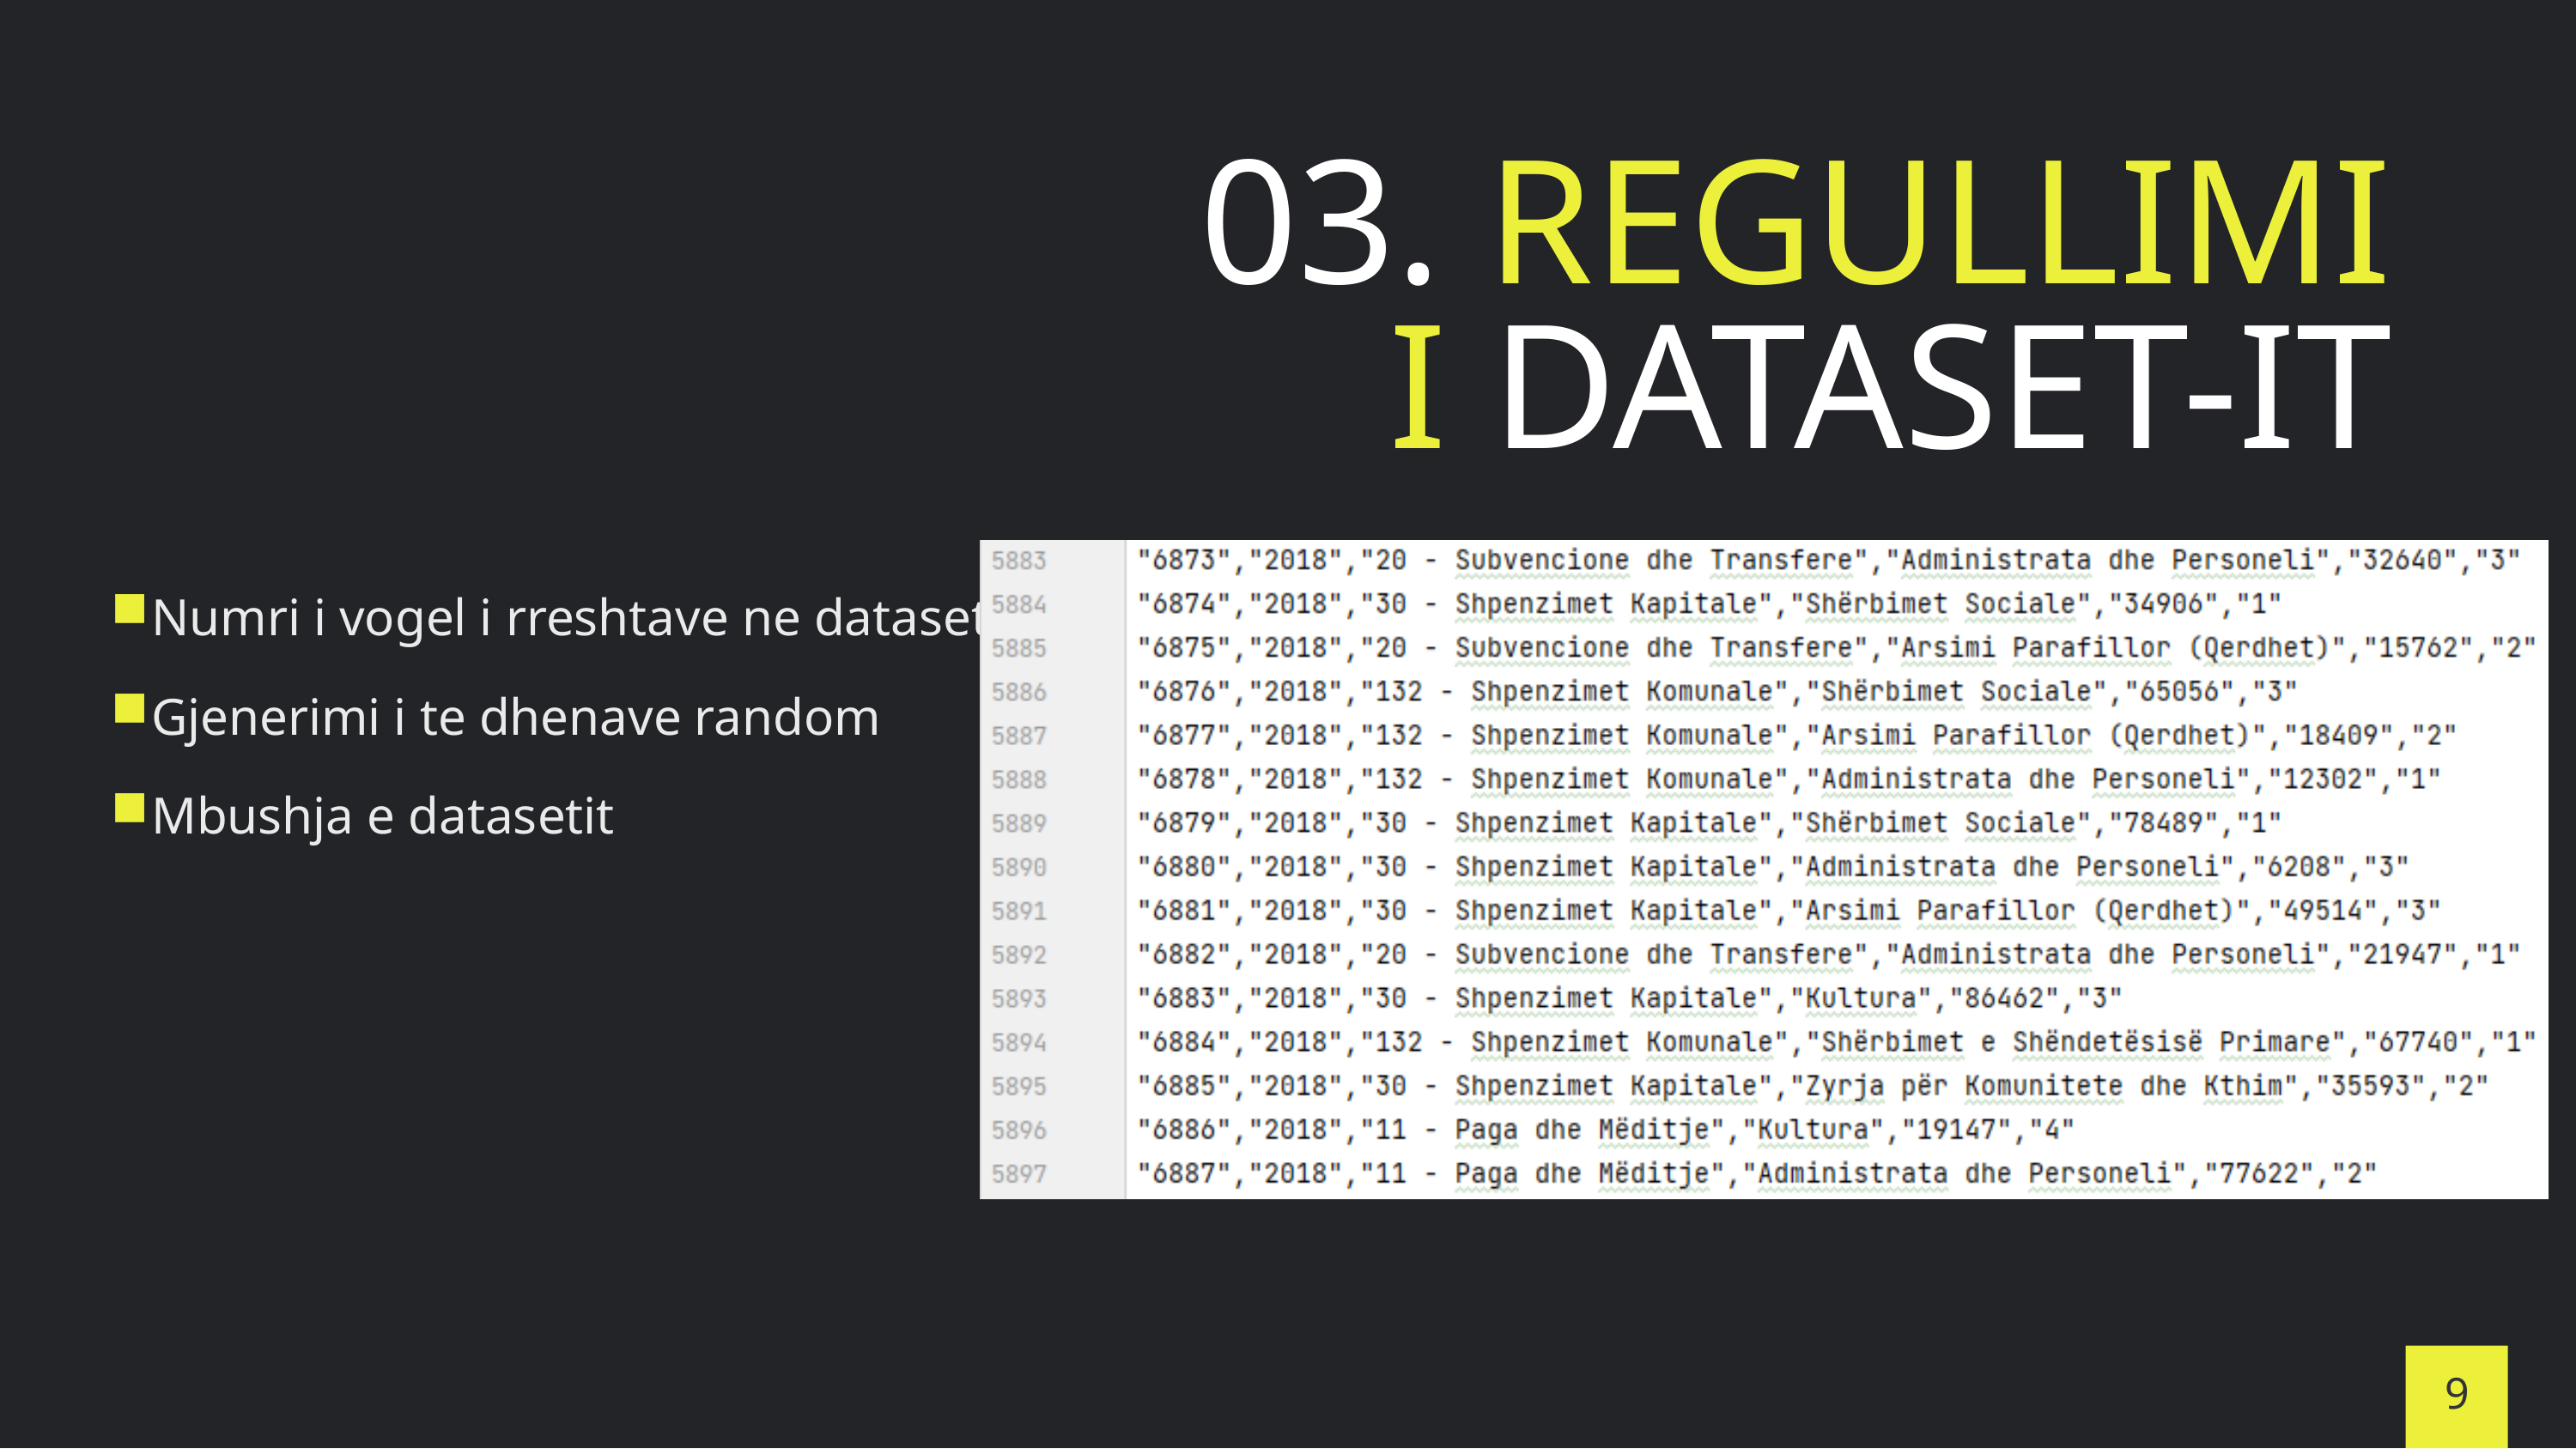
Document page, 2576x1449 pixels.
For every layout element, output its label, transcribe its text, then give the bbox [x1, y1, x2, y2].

list Numri i vogel i rreshtave ne dataset Gjenerimi i te dhenave random Mbushja e datasetit [98, 485, 1264, 926]
title 03. REGULLIMI I DATASET-IT [1122, 47, 2405, 488]
slide_number 9 [2404, 1356, 2509, 1434]
picture [980, 540, 2549, 1199]
